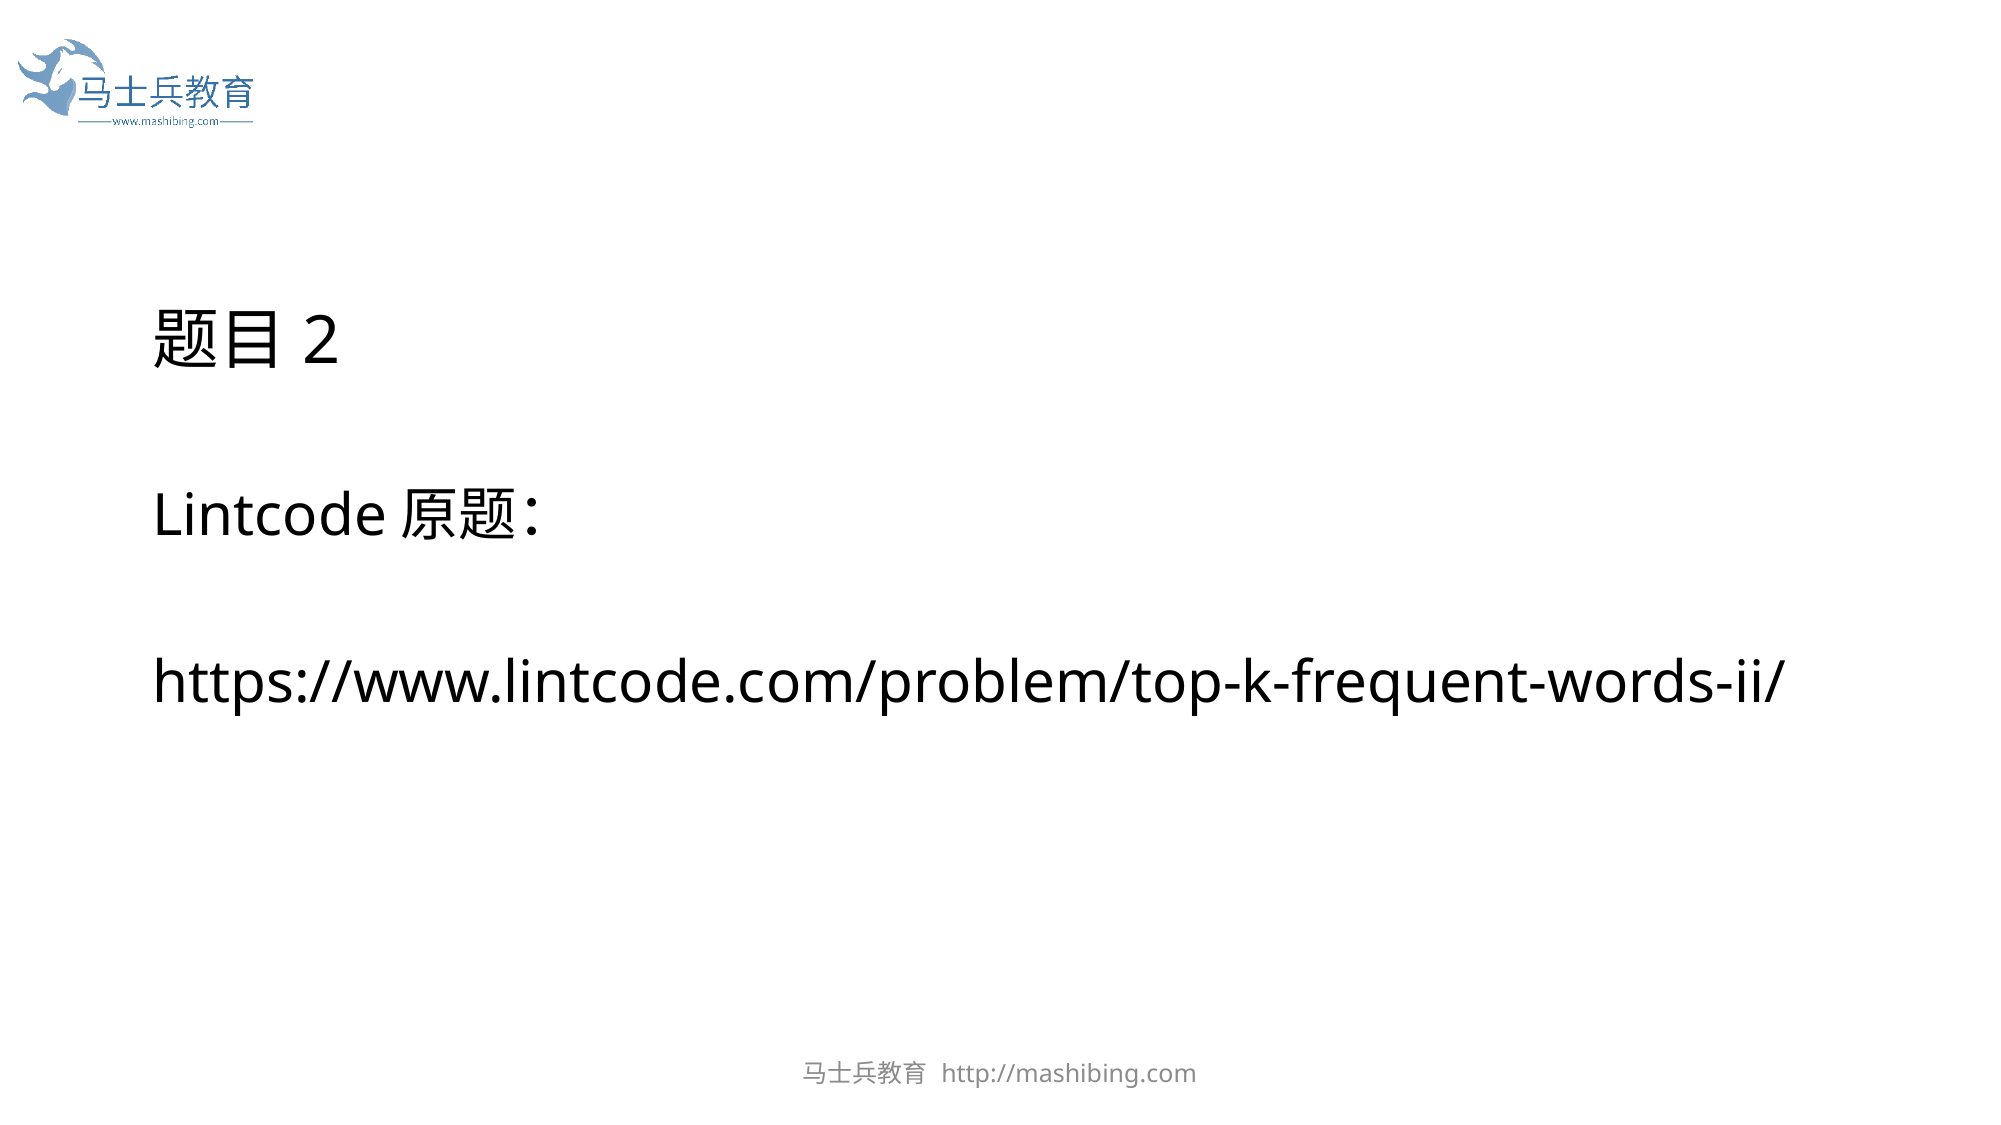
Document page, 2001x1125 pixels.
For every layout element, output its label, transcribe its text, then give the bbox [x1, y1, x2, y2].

footer 马士兵教育 http://mashibing.com [662, 1042, 1338, 1103]
list Lintcode原题： https://www.lintcode.com/problem/top-k-frequent-words-ii/ [137, 477, 1863, 960]
title 题目2 [137, 205, 1863, 477]
picture [7, 5, 276, 177]
